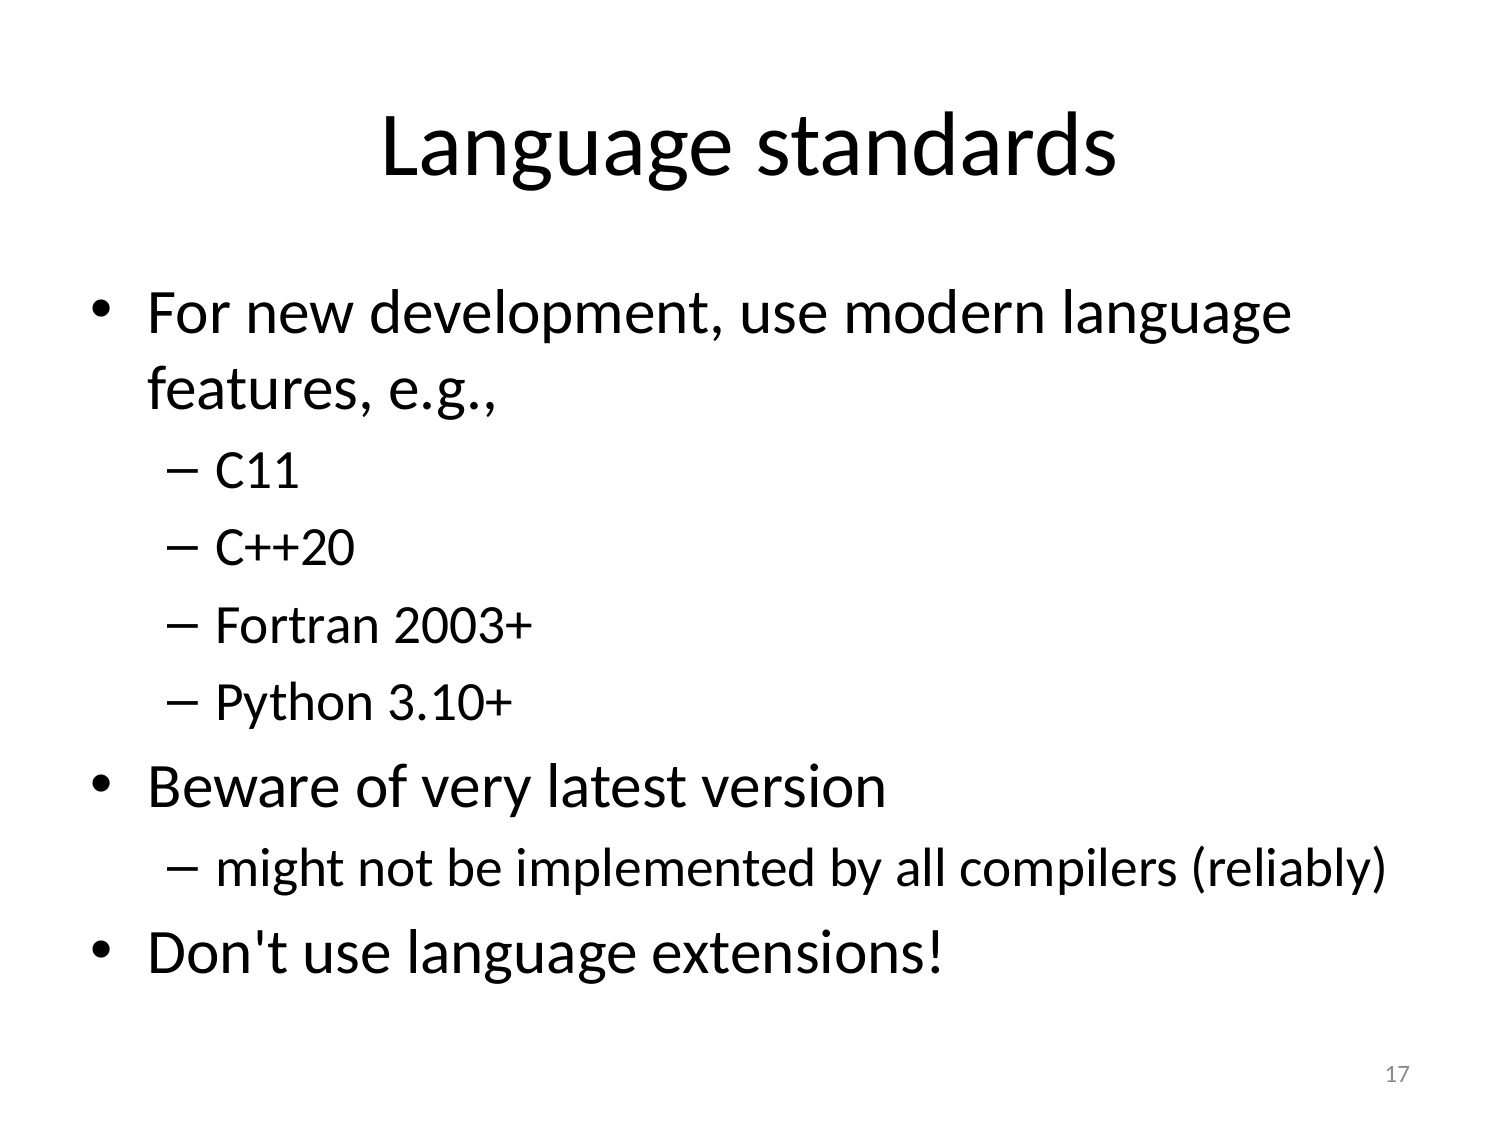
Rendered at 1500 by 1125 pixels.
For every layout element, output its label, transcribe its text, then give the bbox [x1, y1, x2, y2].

title Language standards [75, 45, 1425, 233]
slide_number 17 [1074, 1042, 1425, 1103]
list For new development, use modern language features, e.g., C11 C++20 Fortran 2003+ Python 3.10+ Beware of very latest version might not be implemented by all compilers (reliably) Don't use language extensions! [75, 262, 1425, 1005]
